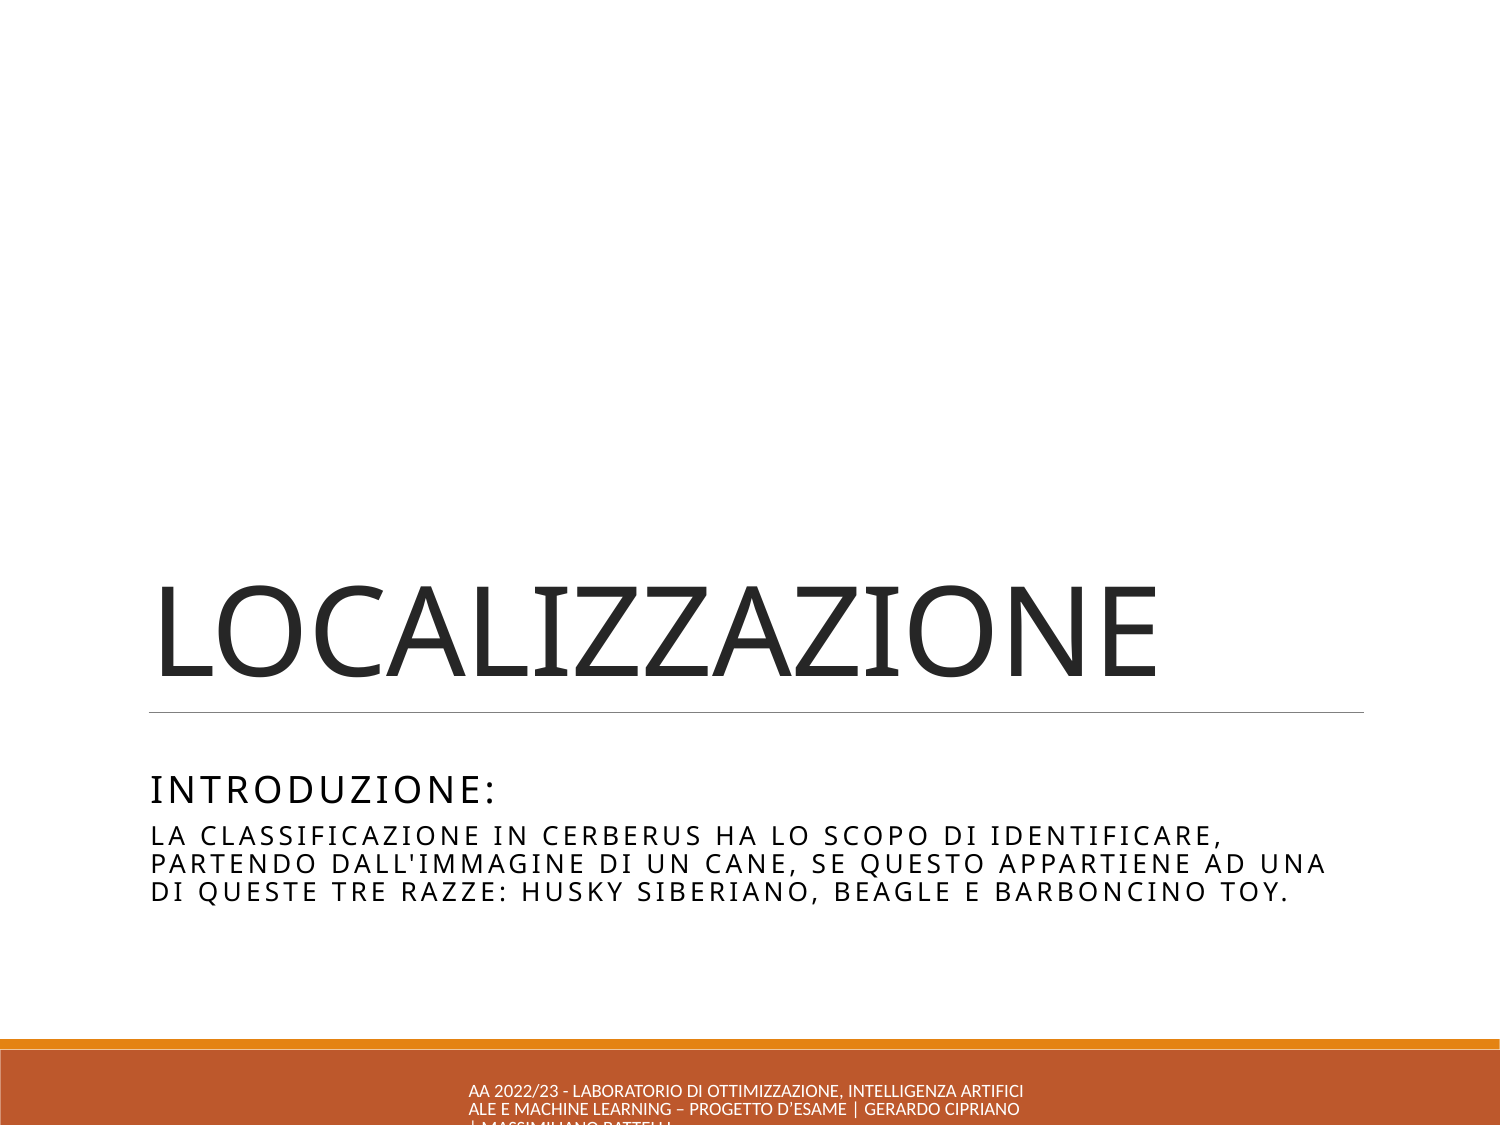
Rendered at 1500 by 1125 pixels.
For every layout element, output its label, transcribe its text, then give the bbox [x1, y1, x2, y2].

footer Aa 2022/23 - Laboratorio di Ottimizzazione, Intelligenza Artificiale e Machine Learning – Progetto d’esame | gerardo cipriano | massimiliano battelli [453, 1059, 1047, 1120]
title LOCALIZZAZIONE [135, 124, 1373, 710]
subtitle Introduzione: La classificazione in Cerberus ha lo scopo di identificare, partendo dall'immagine di un cane, se questo appartiene ad una di queste tre razze: Husky Siberiano, Beagle e Barboncino Toy. [135, 730, 1373, 919]
